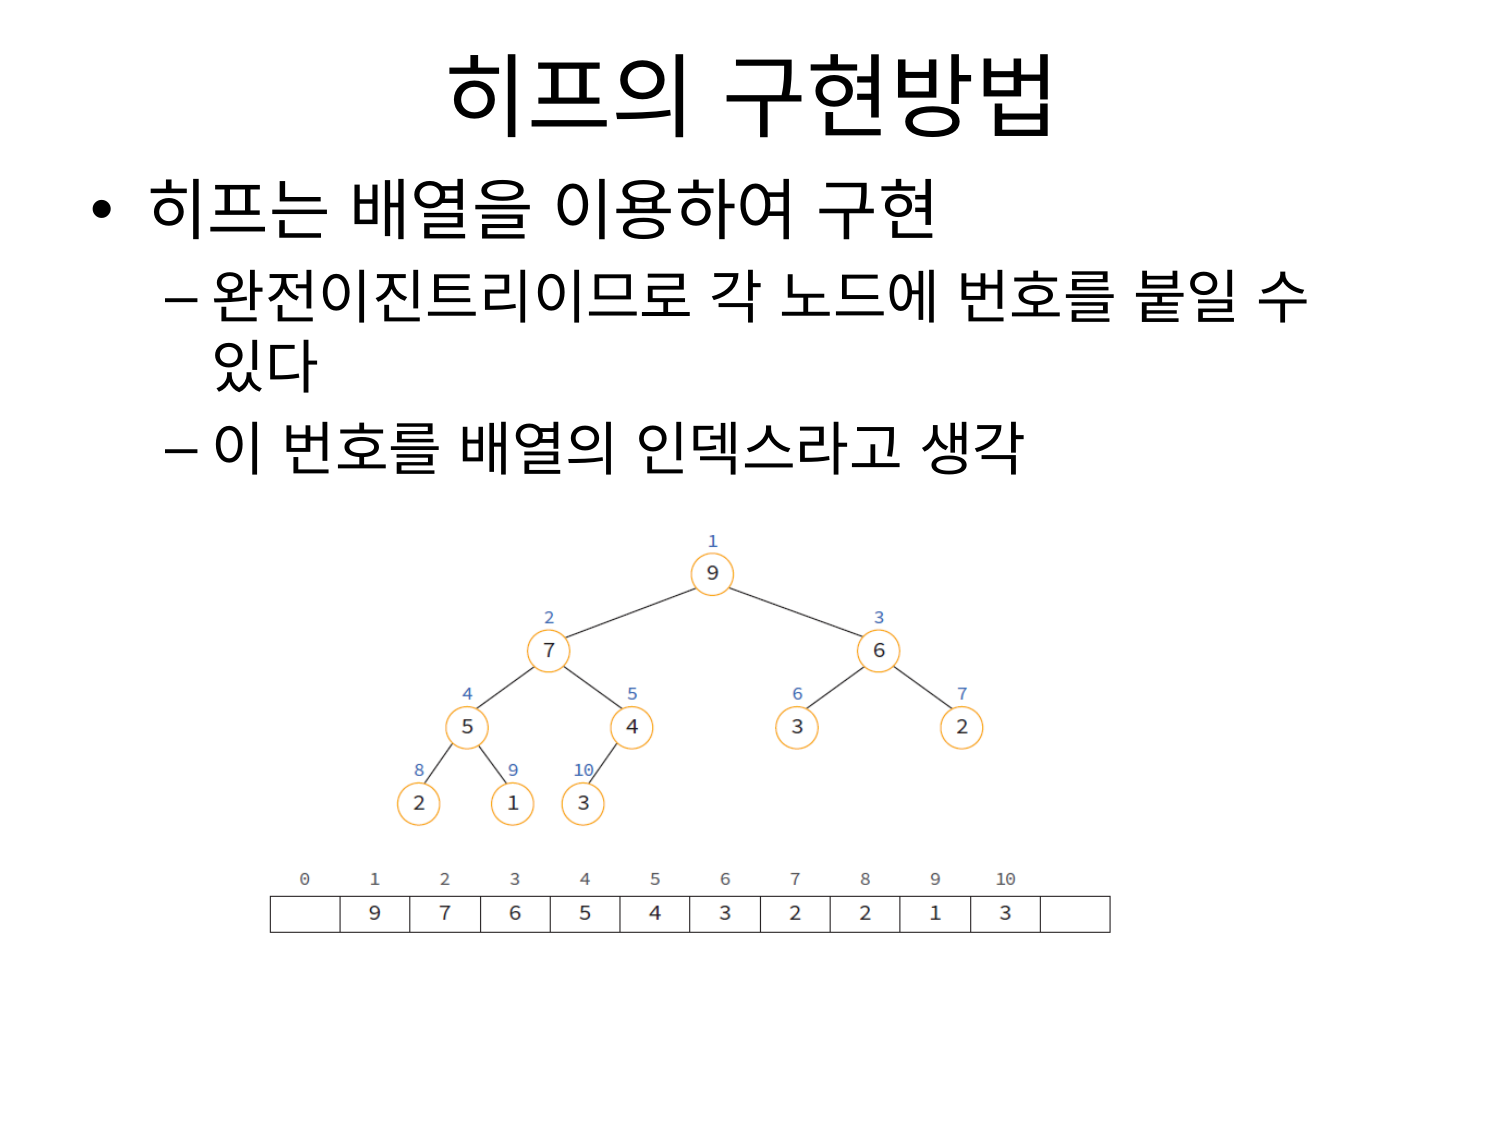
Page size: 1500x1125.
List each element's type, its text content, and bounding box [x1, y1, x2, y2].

list 히프는 배열을 이용하여 구현 완전이진트리이므로 각 노드에 번호를 붙일 수 있다 이 번호를 배열의 인덱스라고 생각 [75, 160, 1425, 1005]
title 히프의 구현방법 [76, 0, 1427, 188]
picture [247, 510, 1127, 946]
